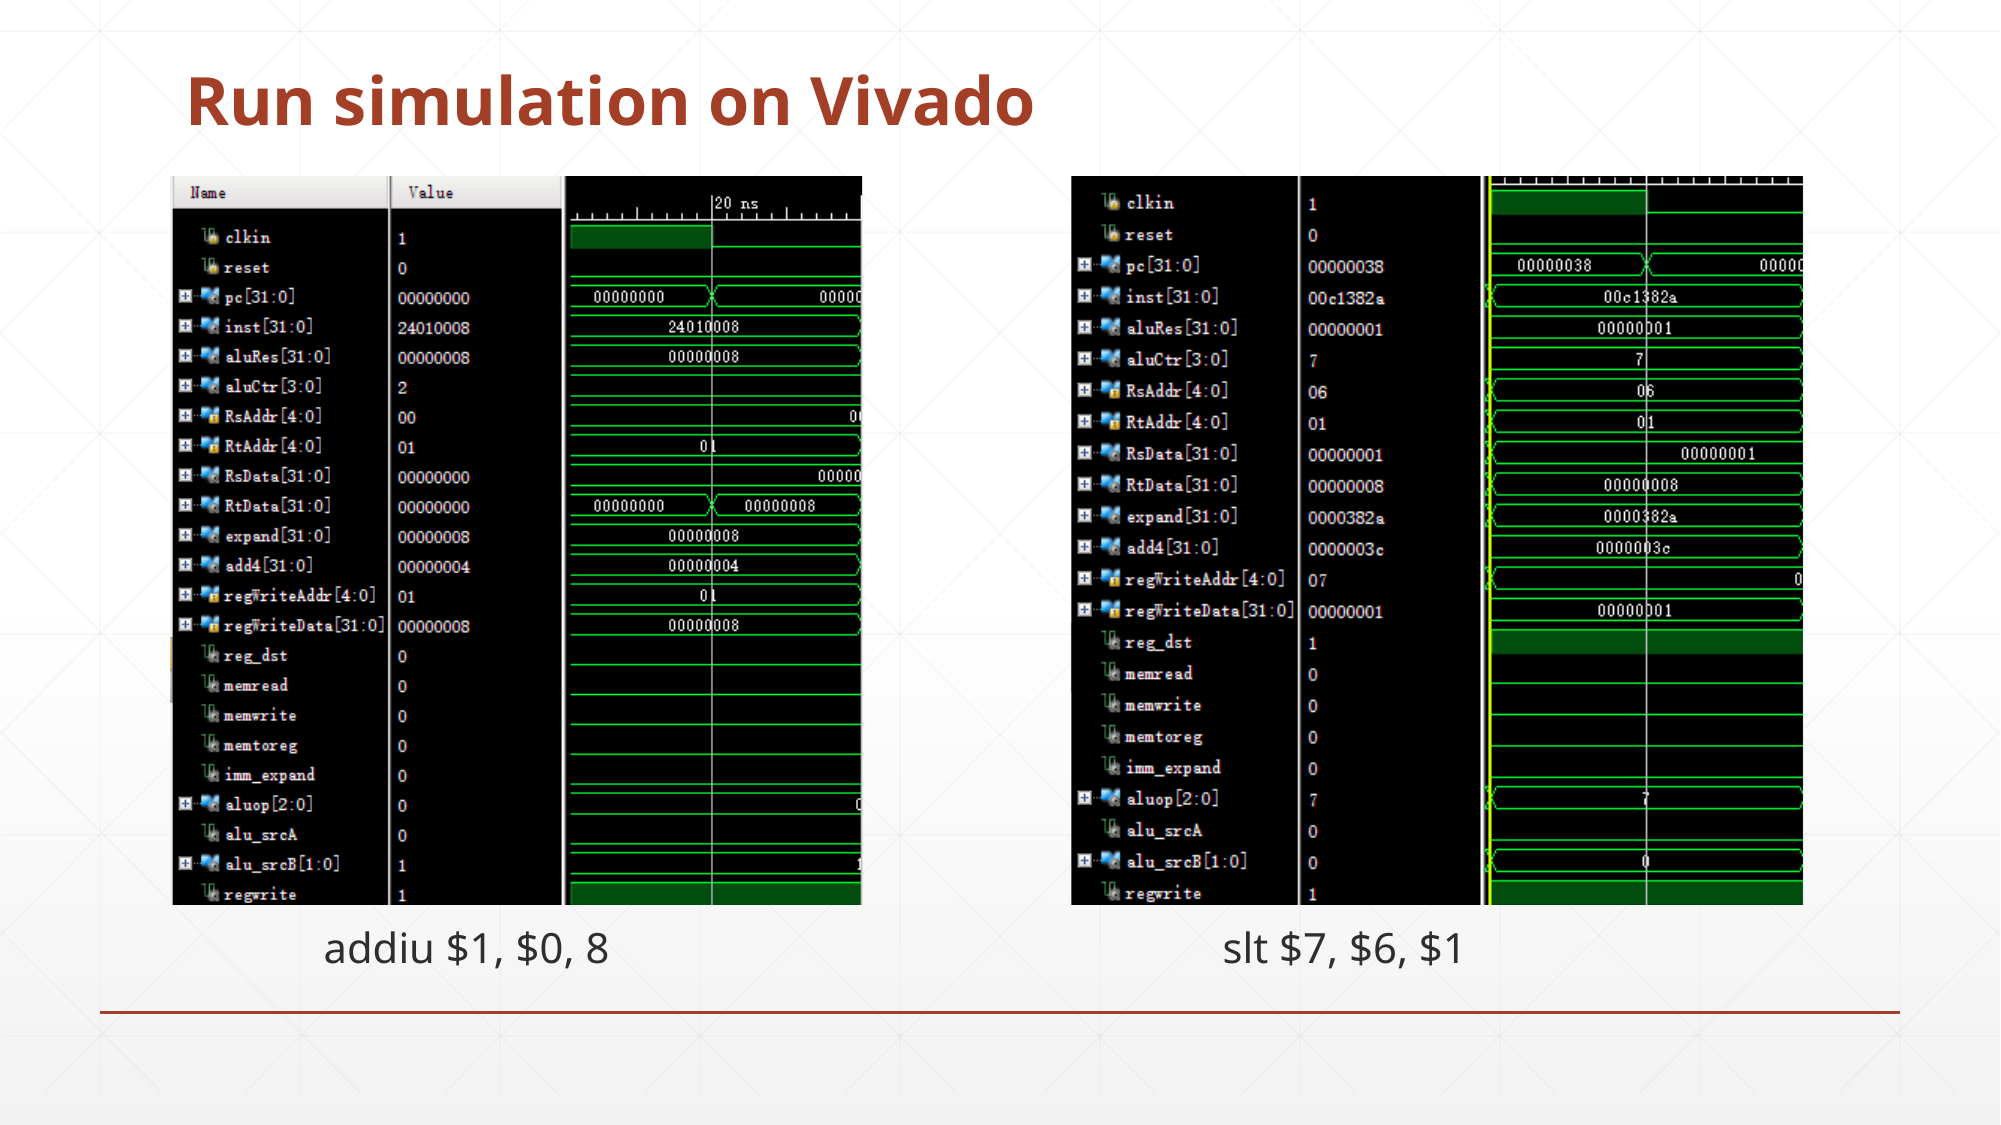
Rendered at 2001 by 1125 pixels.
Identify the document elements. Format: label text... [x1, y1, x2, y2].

list addiu $1, $0, 8 slt $7, $6, $1 [276, 919, 1714, 1005]
title Run simulation on Vivado [170, 39, 1746, 228]
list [170, 176, 863, 905]
picture [1070, 176, 1804, 905]
